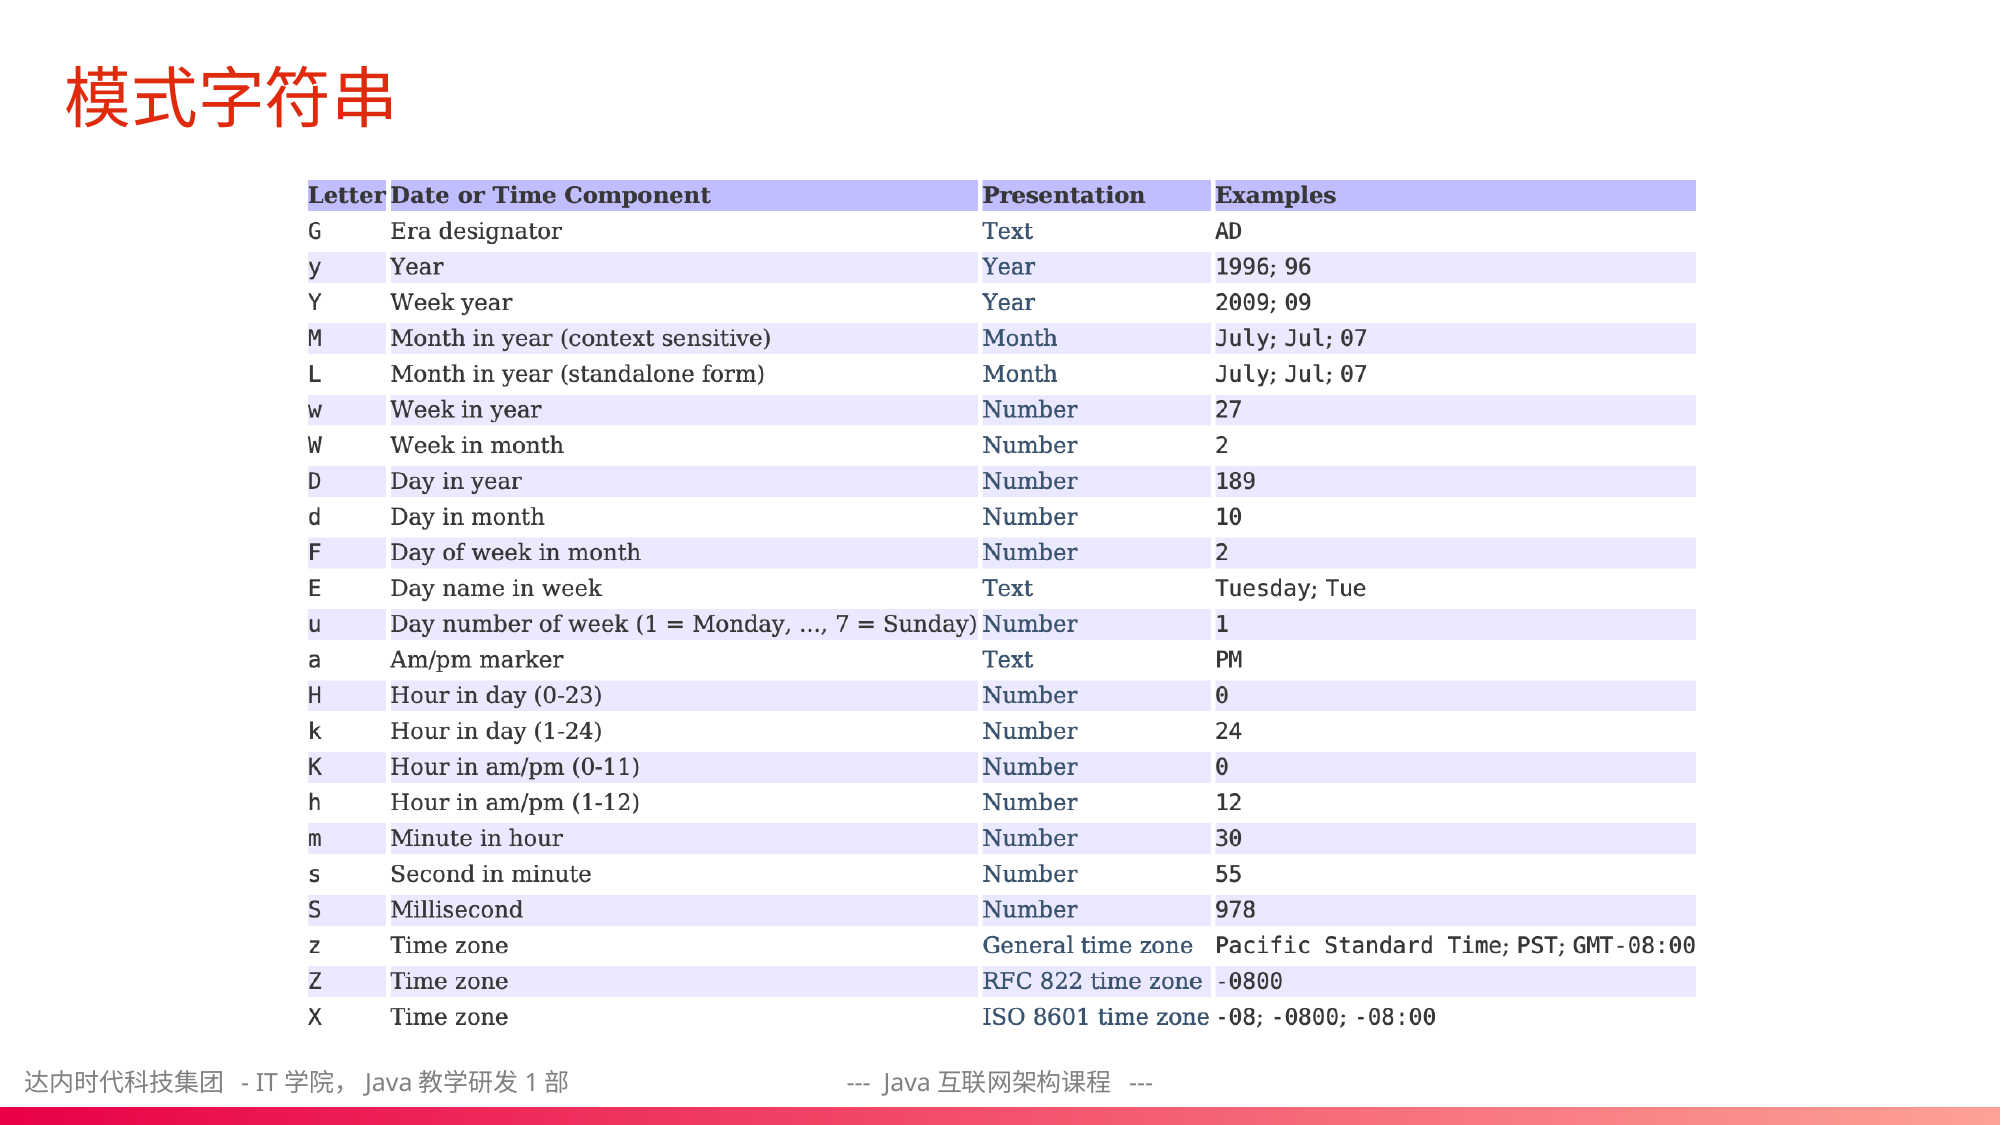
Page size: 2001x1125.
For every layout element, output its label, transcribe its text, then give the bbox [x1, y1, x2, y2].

picture [288, 167, 1712, 1048]
title 模式字符串 [49, 43, 1526, 150]
